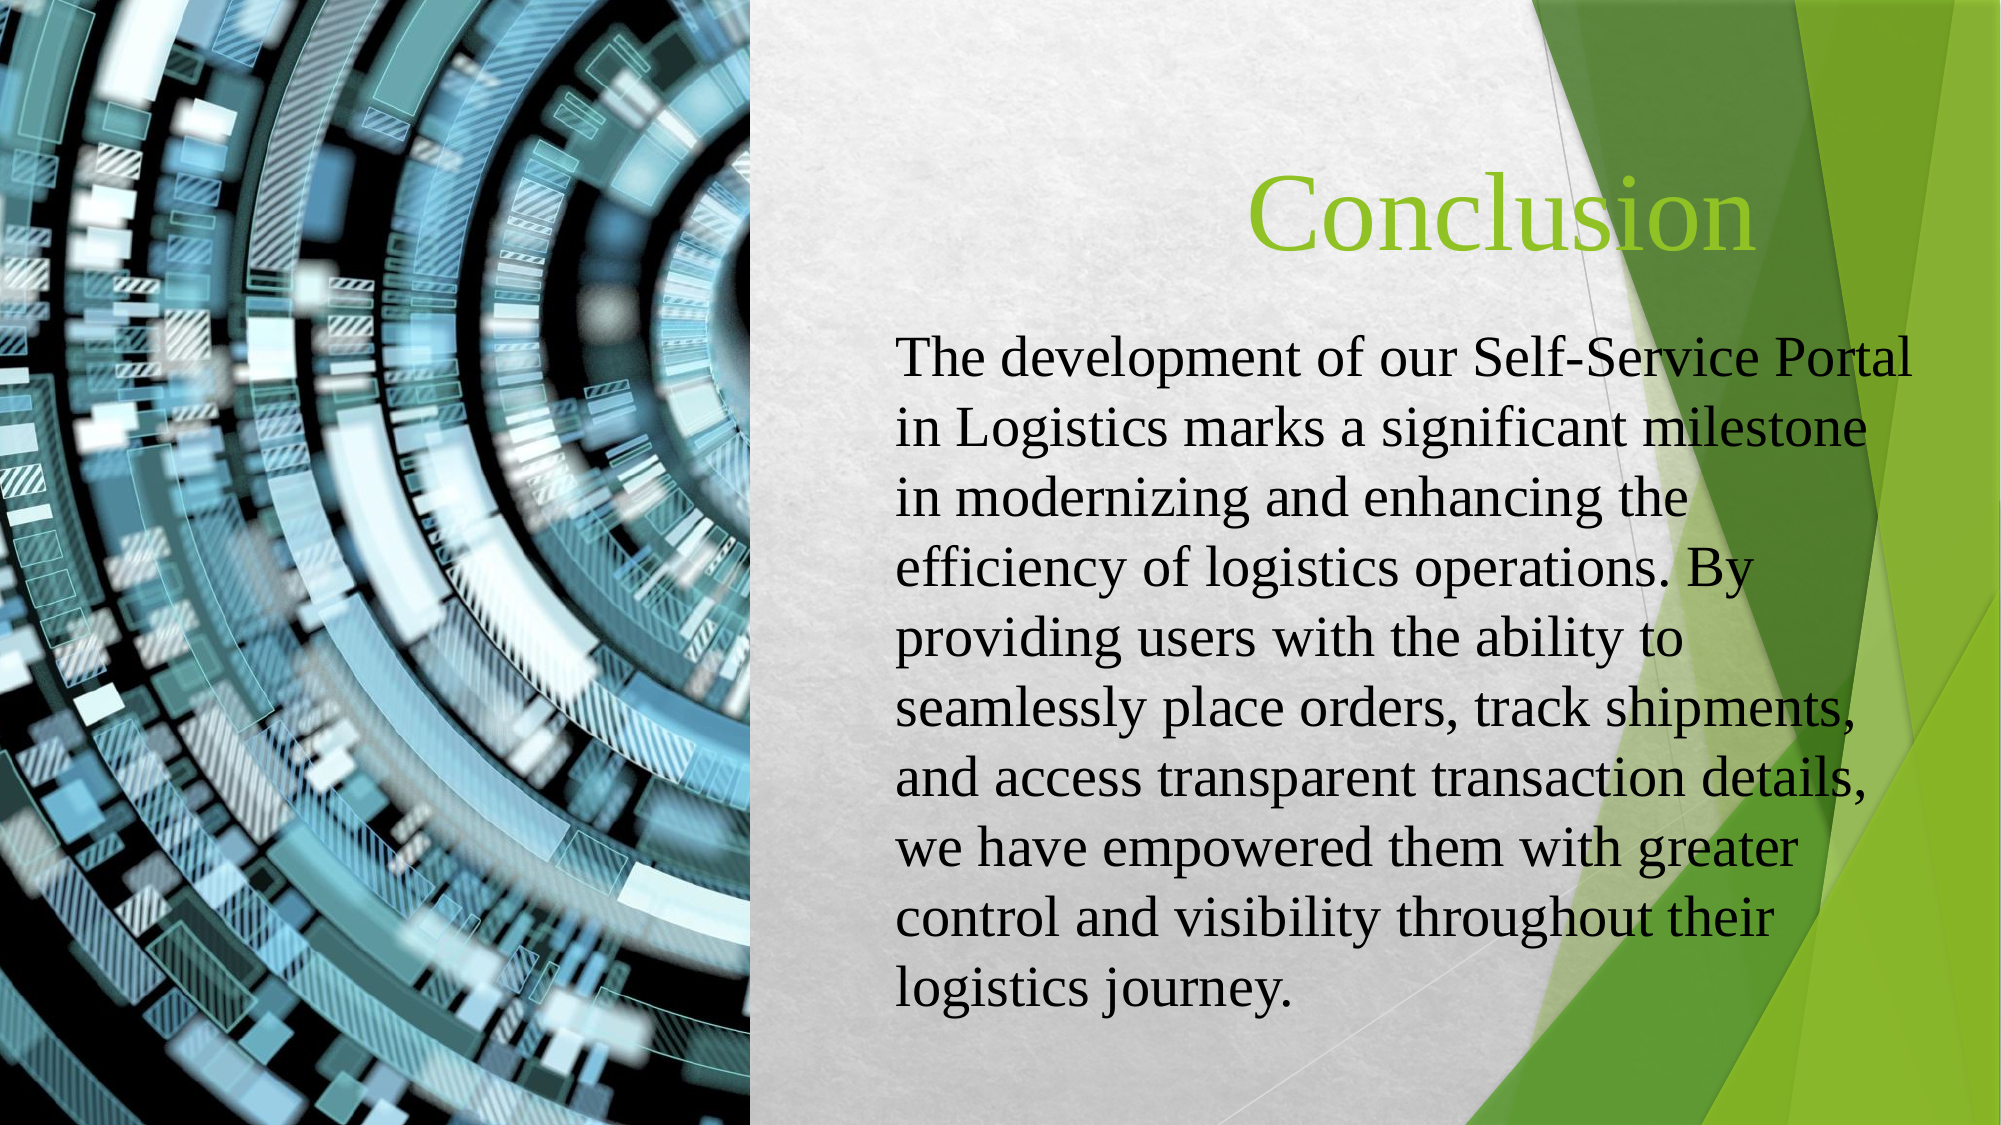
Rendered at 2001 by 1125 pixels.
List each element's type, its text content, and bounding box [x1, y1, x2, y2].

title Conclusion [880, 62, 1774, 281]
picture [0, 0, 751, 1125]
subtitle The development of our Self-Service Portal in Logistics marks a significant milestone in modernizing and enhancing the efficiency of logistics operations. By providing users with the ability to seamlessly place orders, track shipments, and access transparent transaction details, we have empowered them with greater control and visibility throughout their logistics journey. [880, 310, 1940, 1078]
